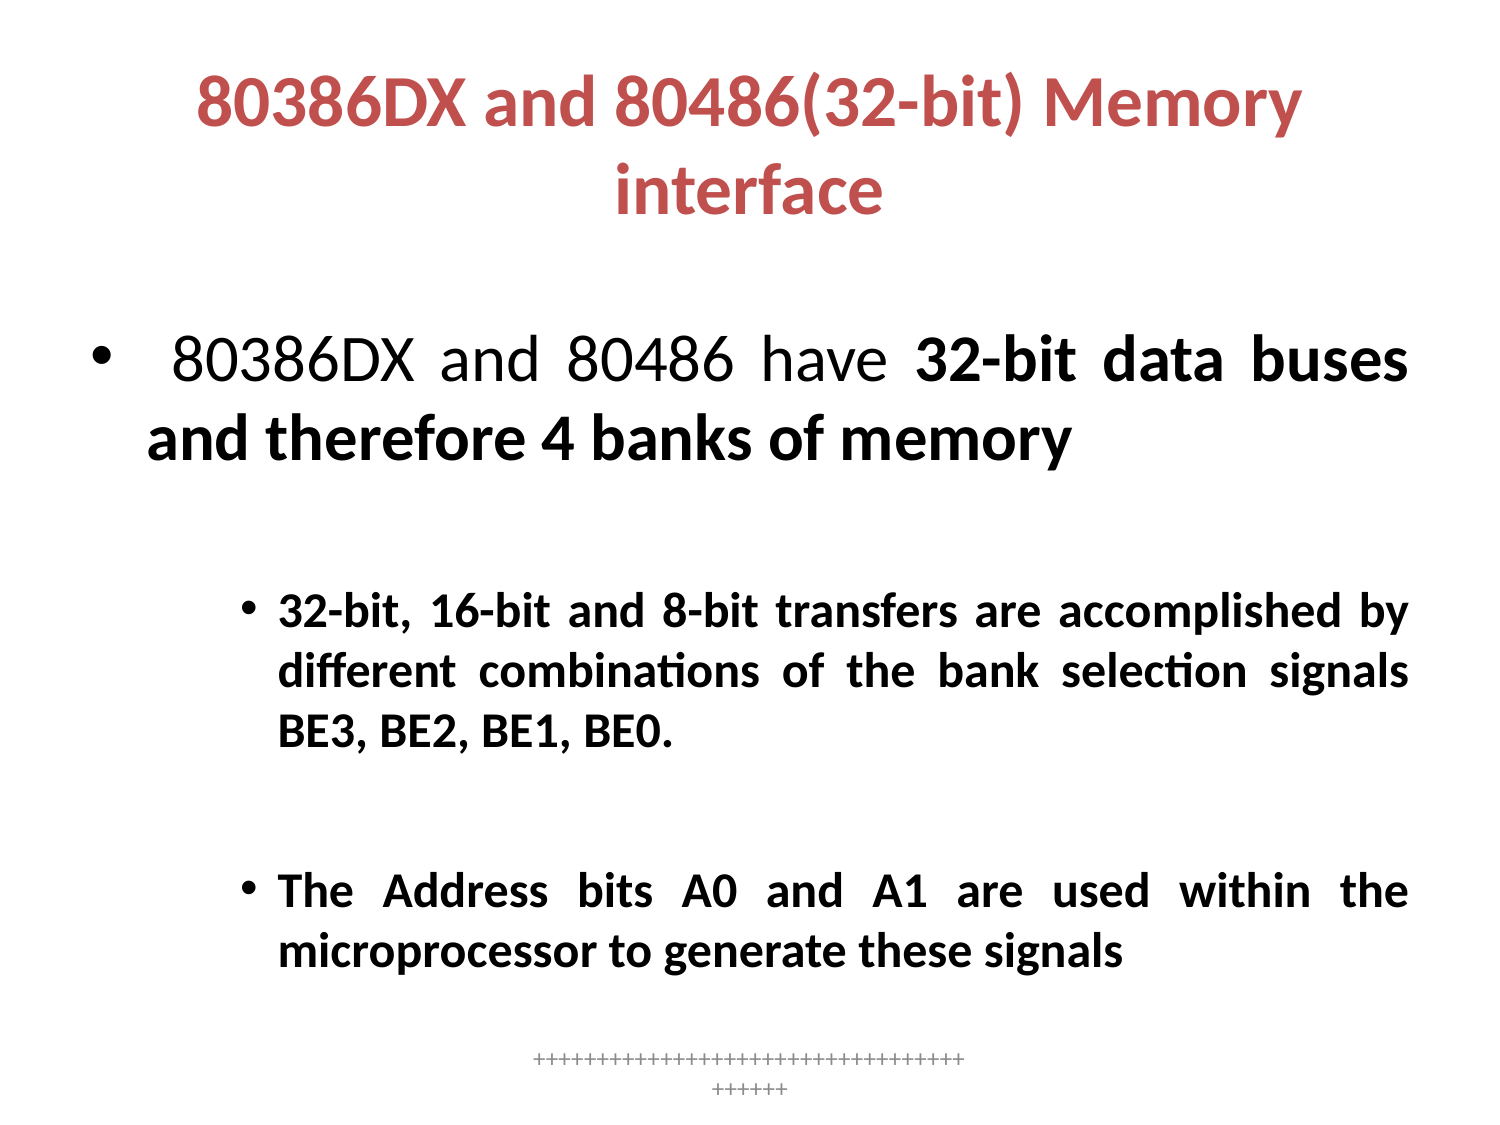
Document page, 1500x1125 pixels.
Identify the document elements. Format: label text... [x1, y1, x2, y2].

title 80386DX and 80486(32-bit) Memory interface [75, 45, 1425, 238]
footer ++++++++++++++++++++++++++++++++++++++++ [512, 1042, 988, 1103]
list 80386DX and 80486 have 32-bit data buses and therefore 4 banks of memory 32-bit, 16-bit and 8-bit transfers are accomplished by different combinations of the bank selection signals BE3, BE2, BE1, BE0. The Address bits A0 and A1 are used within the microprocessor to generate these signals [75, 306, 1425, 1050]
